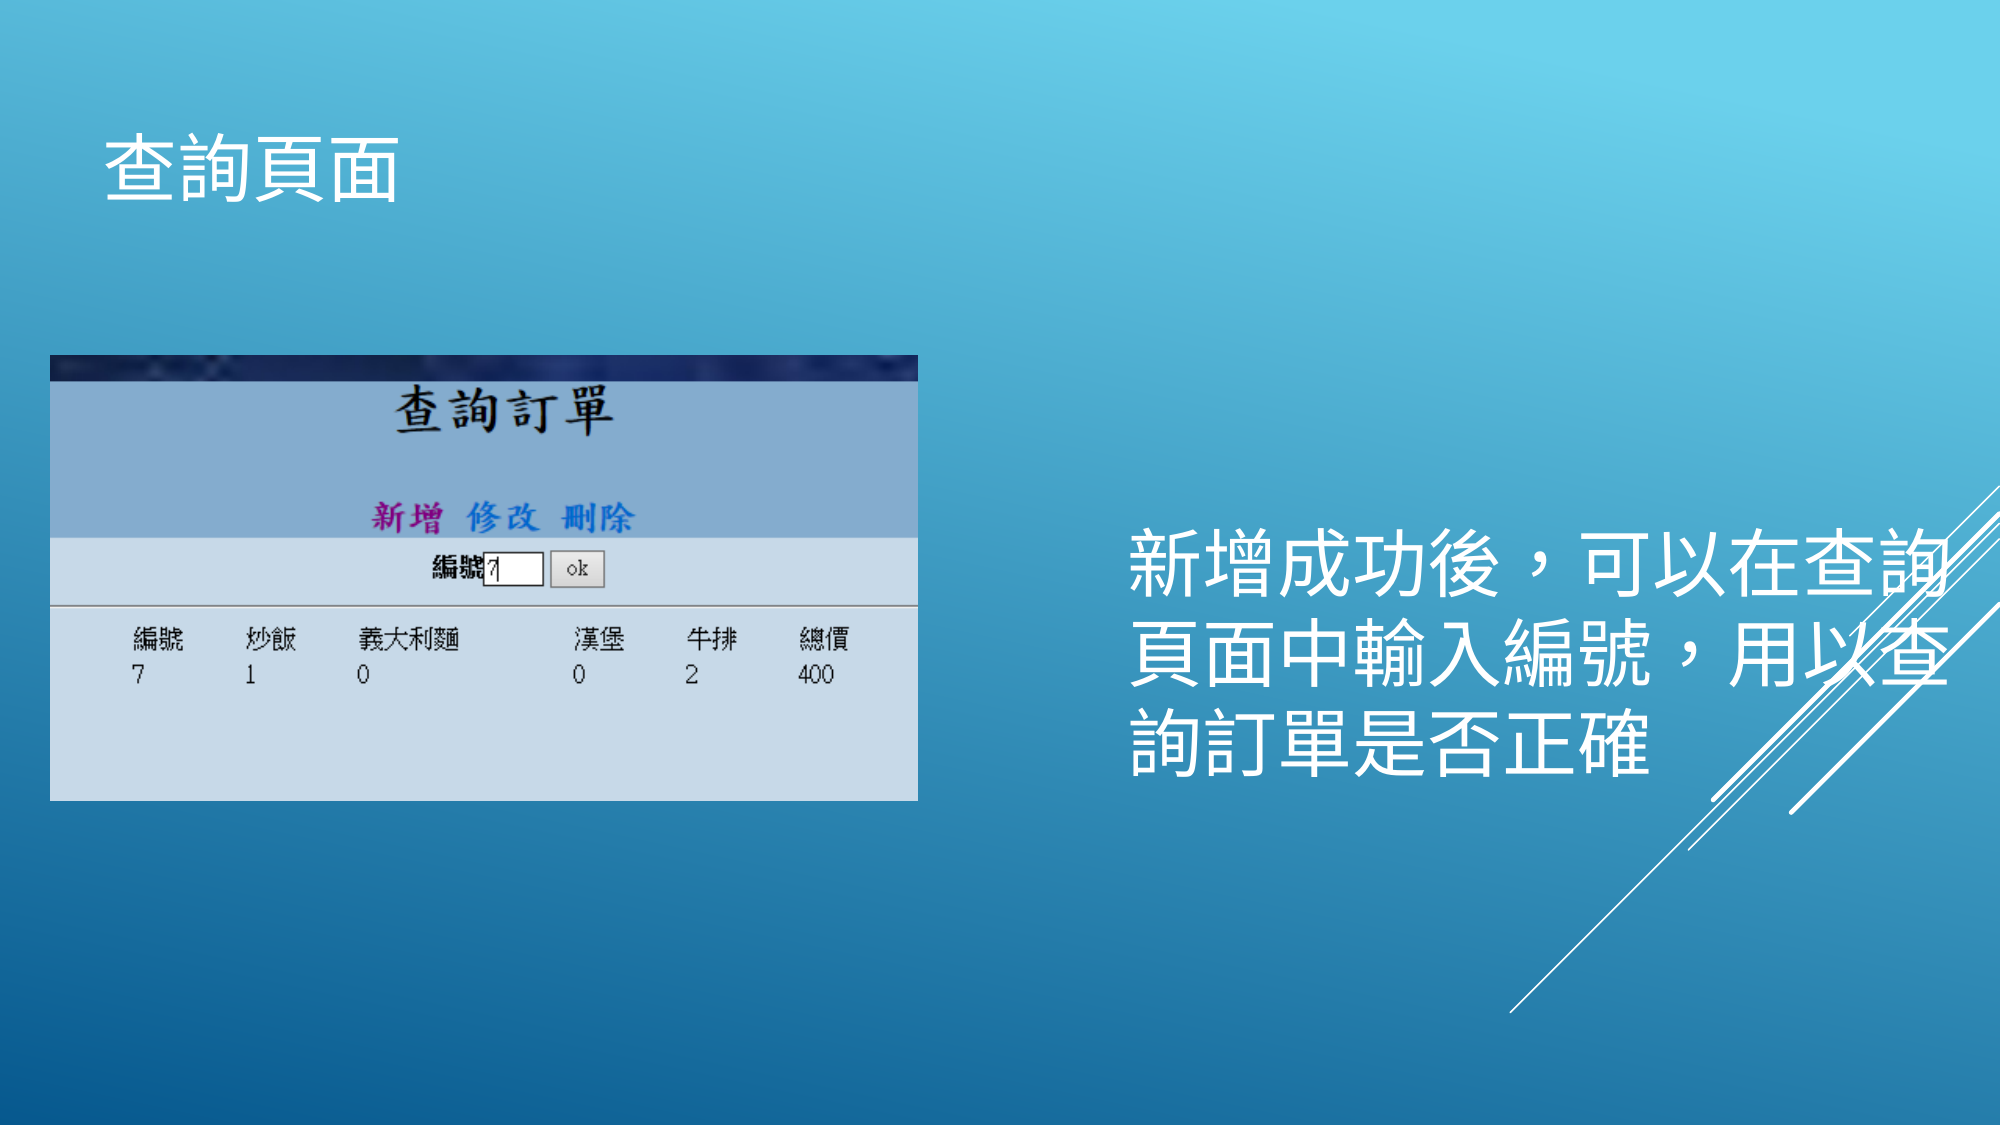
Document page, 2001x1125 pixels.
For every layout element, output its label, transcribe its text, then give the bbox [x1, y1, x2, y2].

list 新增成功後，可以在查詢頁面中輸入編號，用以查詢訂單是否正確 [1112, 355, 2000, 949]
picture [49, 355, 918, 801]
title 查詢頁面 [87, 43, 1488, 291]
